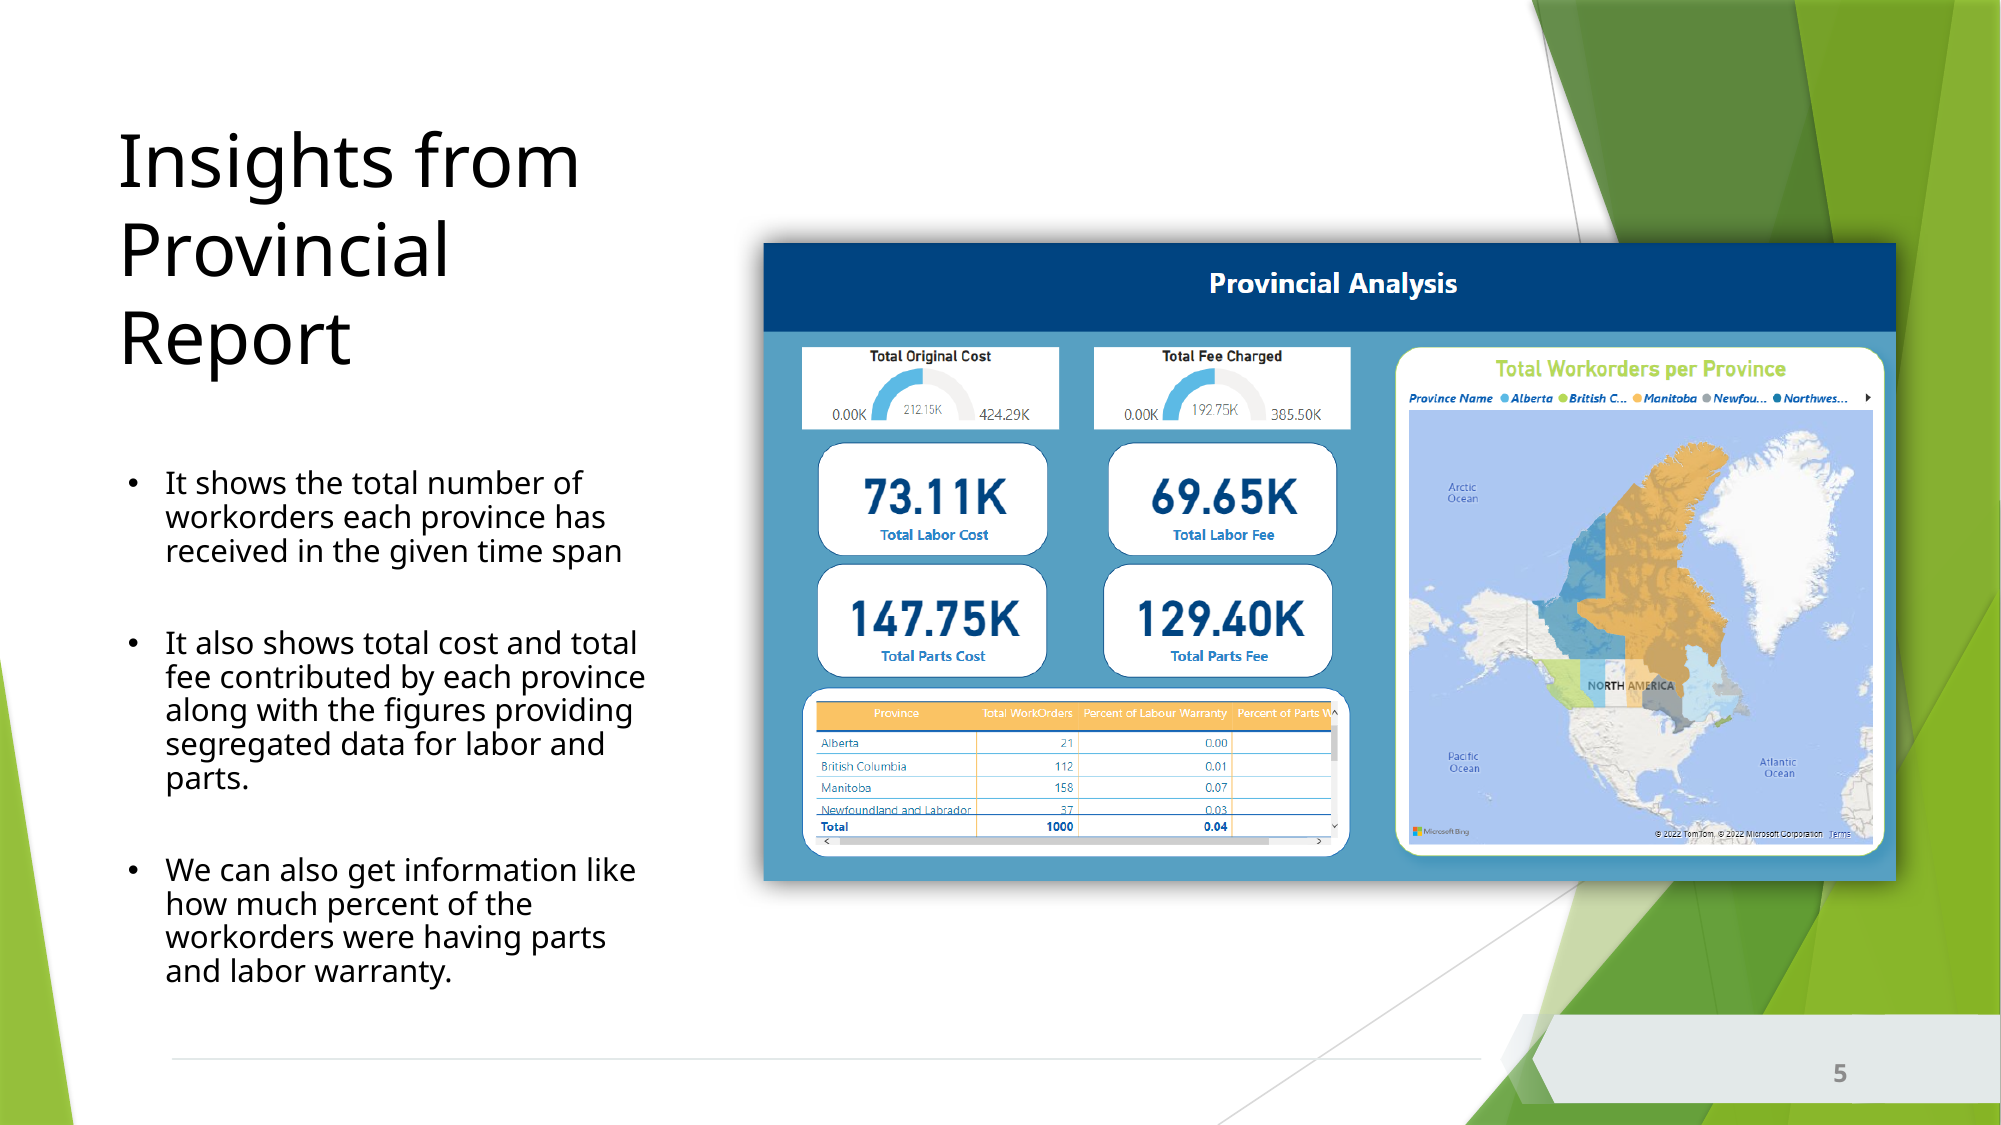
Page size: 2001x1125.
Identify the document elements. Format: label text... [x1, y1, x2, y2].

text_box It shows the total number of workorders each province has received in the given time span It also shows total cost and total fee contributed by each province along with the figures providing segregated data for labor and parts. We can also get information like how much percent of the workorders were having parts and labor warranty. [103, 460, 666, 1020]
title Insights from Provincial Report [103, 104, 666, 387]
picture [762, 243, 1897, 882]
slide_number 5 [1412, 1042, 1863, 1103]
